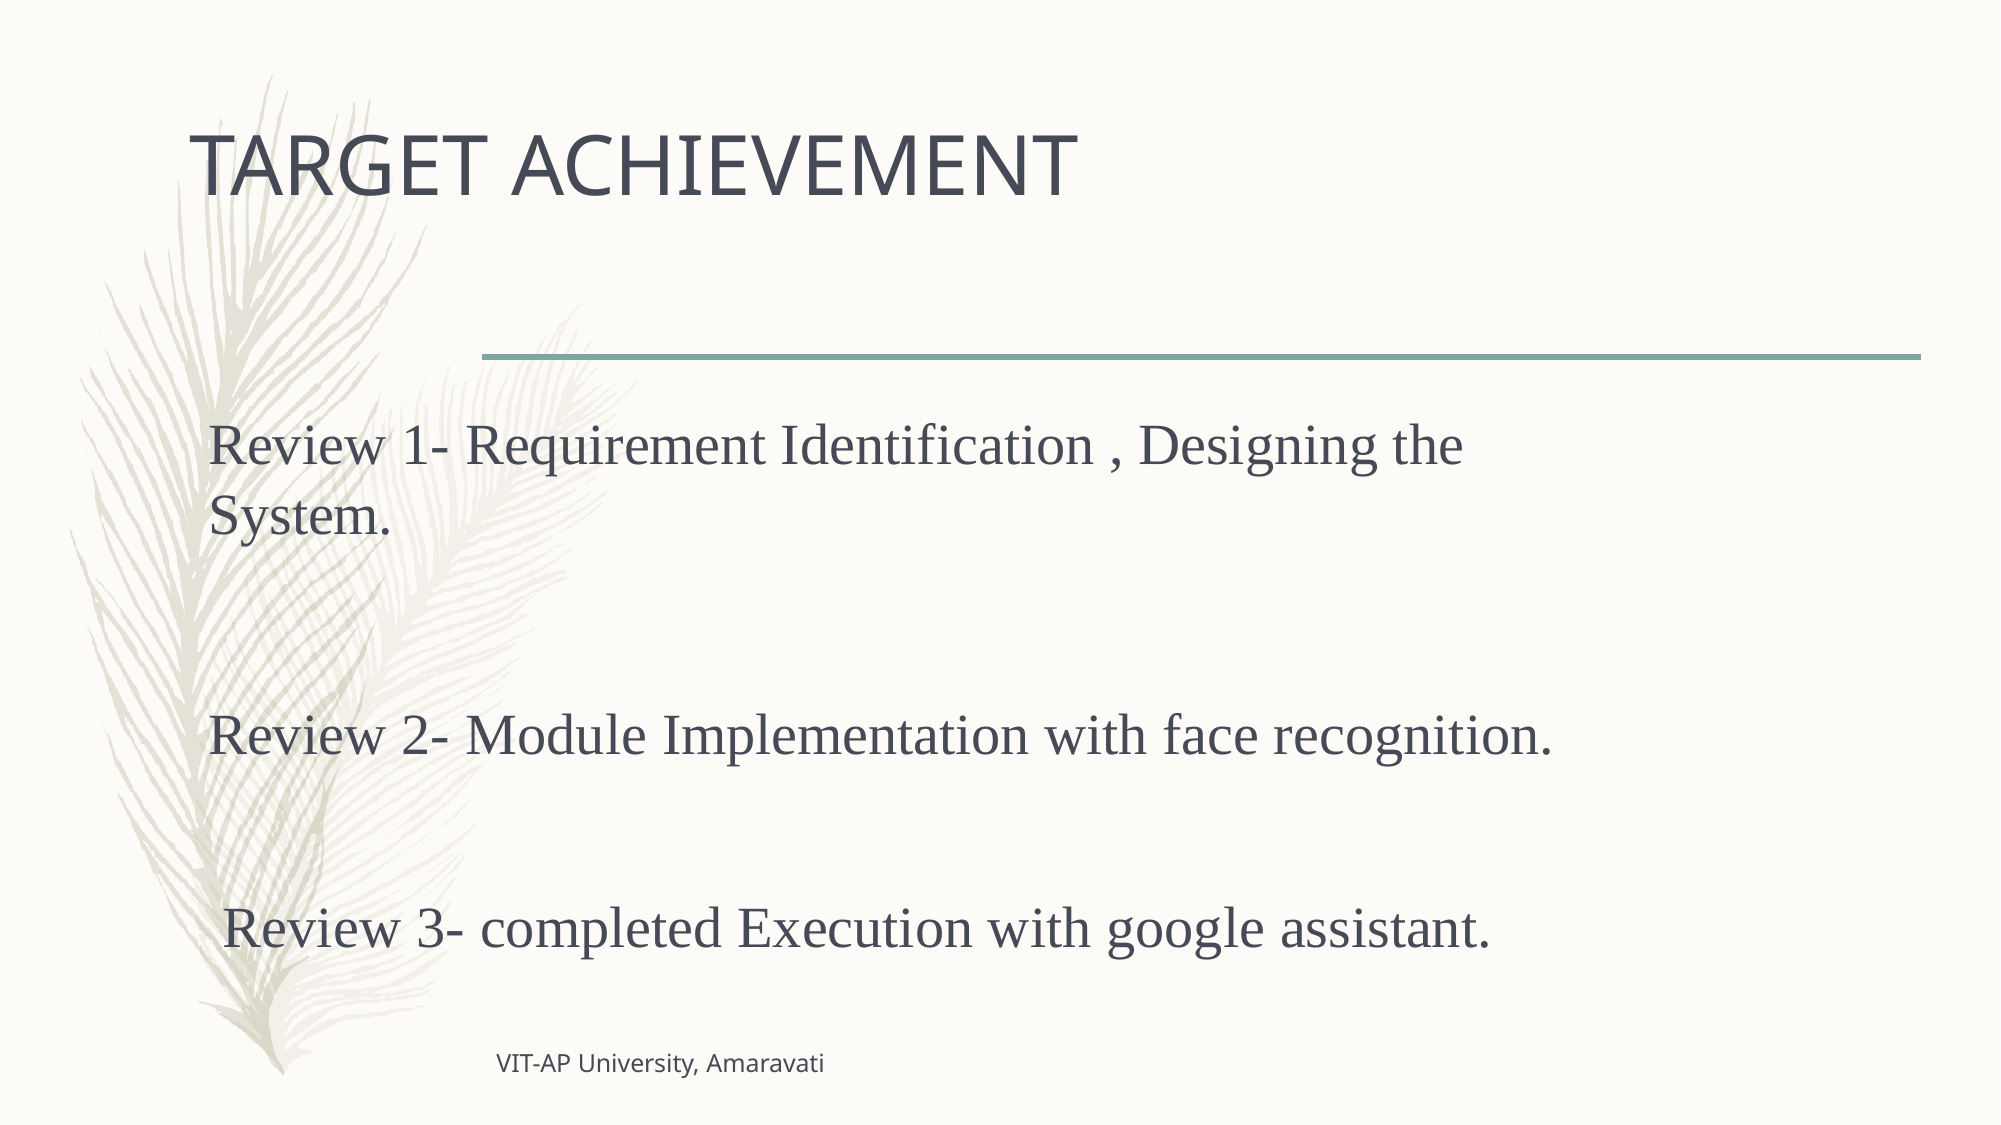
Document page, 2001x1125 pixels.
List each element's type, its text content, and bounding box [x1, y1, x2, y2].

text_box Review 1- Requirement Identification , Designing the System. Review 2- Module Implementation with face recognition. Review 3- completed Execution with google assistant. [206, 403, 1664, 959]
text_box [69, 72, 637, 1076]
title TARGET ACHIEVEMENT [187, 109, 1091, 300]
footer VIT-AP University, Amaravati [494, 1046, 855, 1125]
